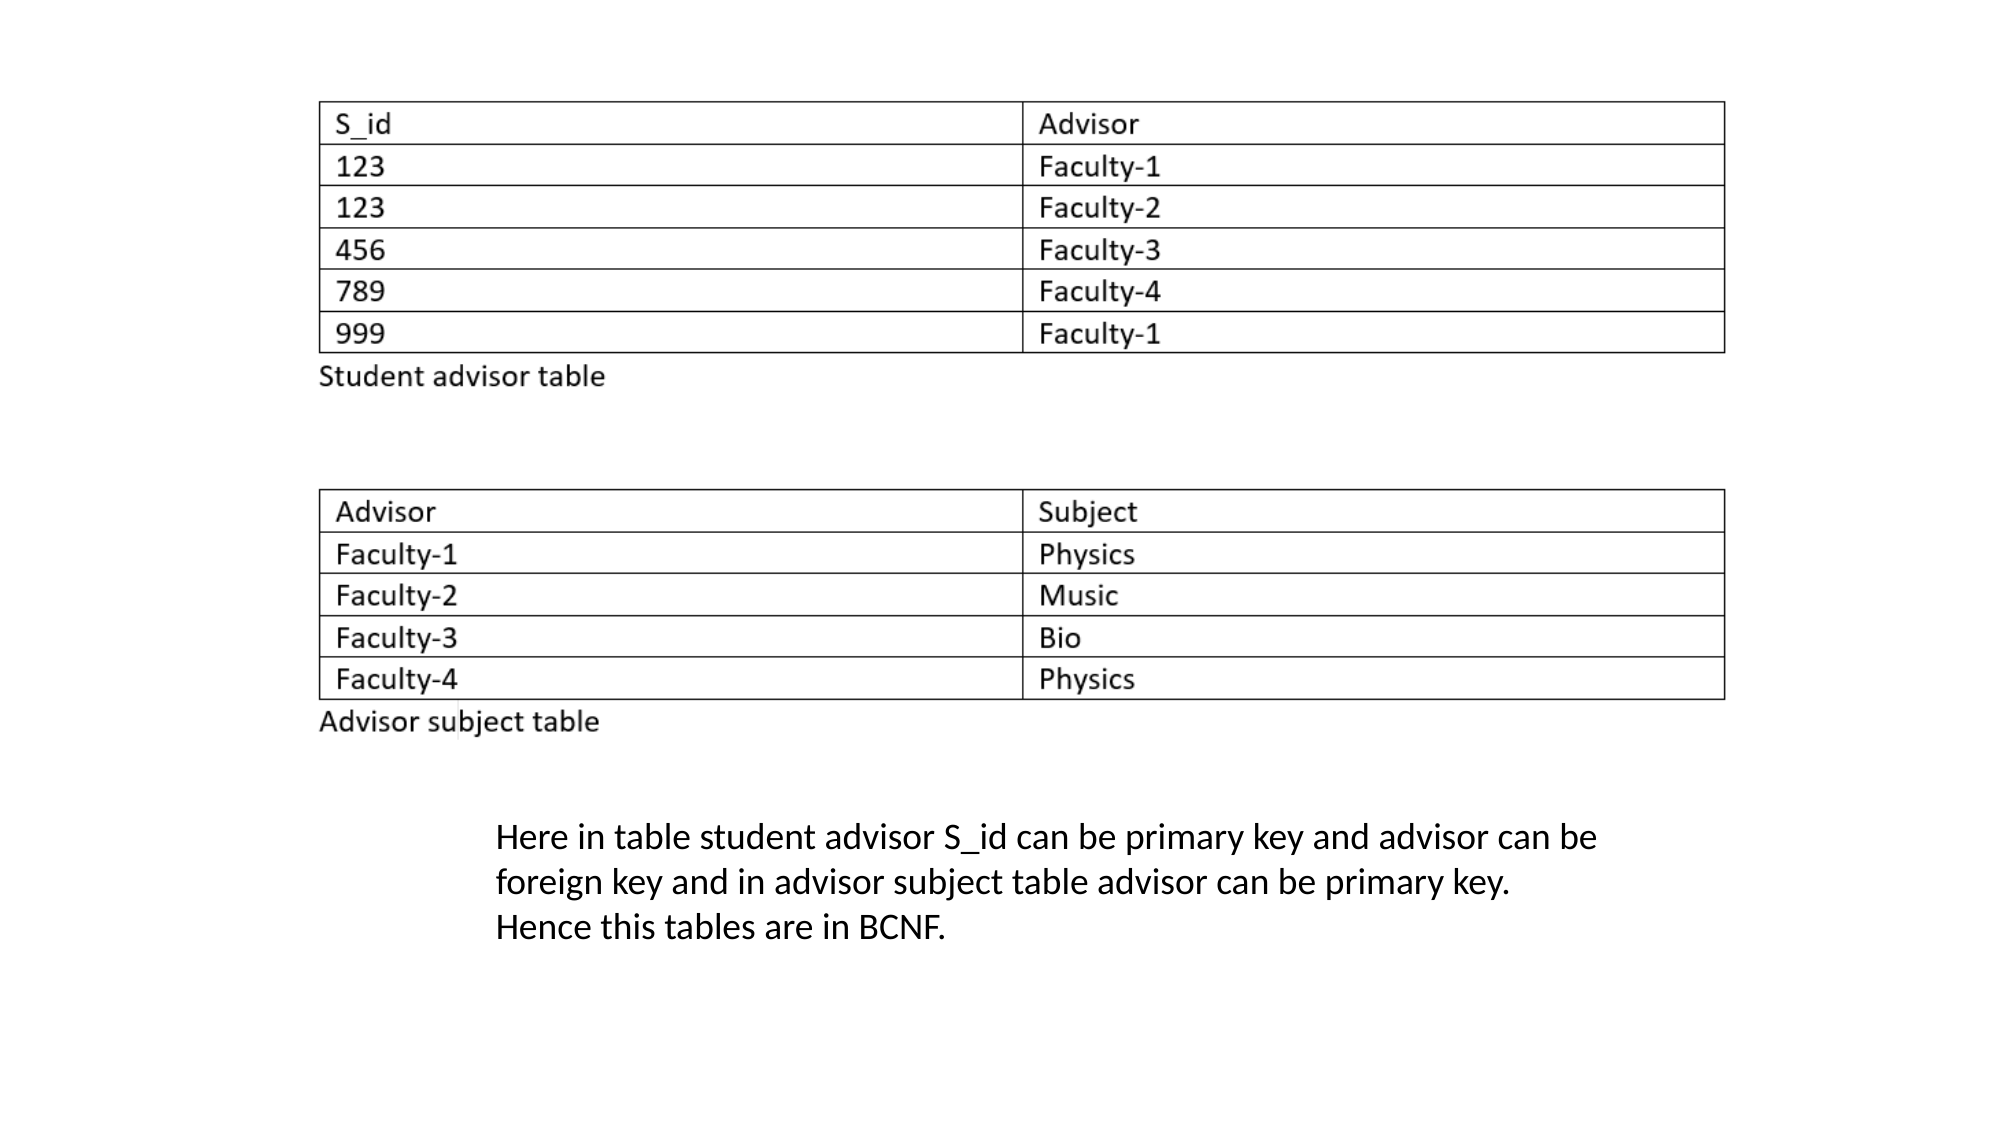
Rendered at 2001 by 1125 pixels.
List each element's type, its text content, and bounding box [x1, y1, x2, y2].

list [277, 78, 1768, 793]
text_box Here in table student advisor S_id can be primary key and advisor can be foreign key and in advisor subject table advisor can be primary key. Hence this tables are in BCNF. [481, 804, 1631, 955]
